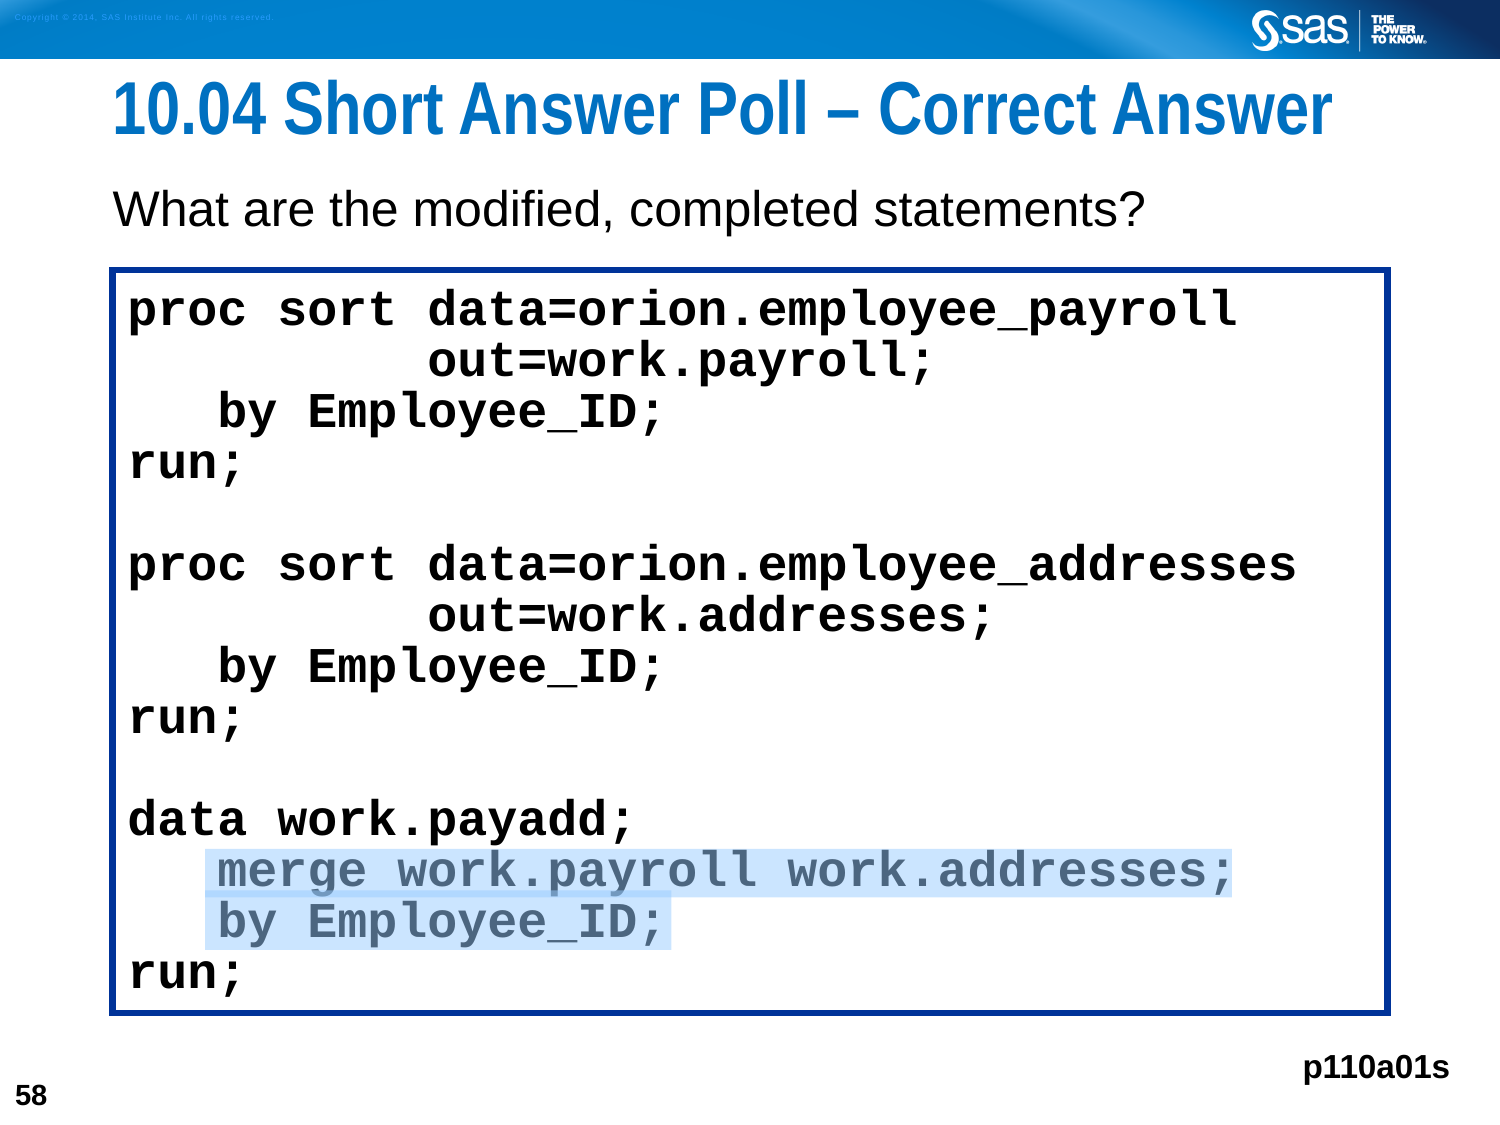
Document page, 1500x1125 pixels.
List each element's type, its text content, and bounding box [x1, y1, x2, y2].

picture [0, 0, 1500, 59]
list What are the modified, completed statements? [112, 176, 1400, 876]
text_box proc sort data=orion.employee_payroll out=work.payroll; by Employee_ID; run; proc sort data=orion.employee_addresses out=work.addresses; by Employee_ID; run; data work.payadd; merge work.payroll work.addresses; by Employee_ID; run; [112, 270, 1388, 1013]
title 10.04 Short Answer Poll – Correct Answer [112, 75, 1500, 187]
text_box [205, 848, 1232, 898]
text_box [205, 890, 672, 950]
text_box p110a01s [1287, 1037, 1466, 1093]
